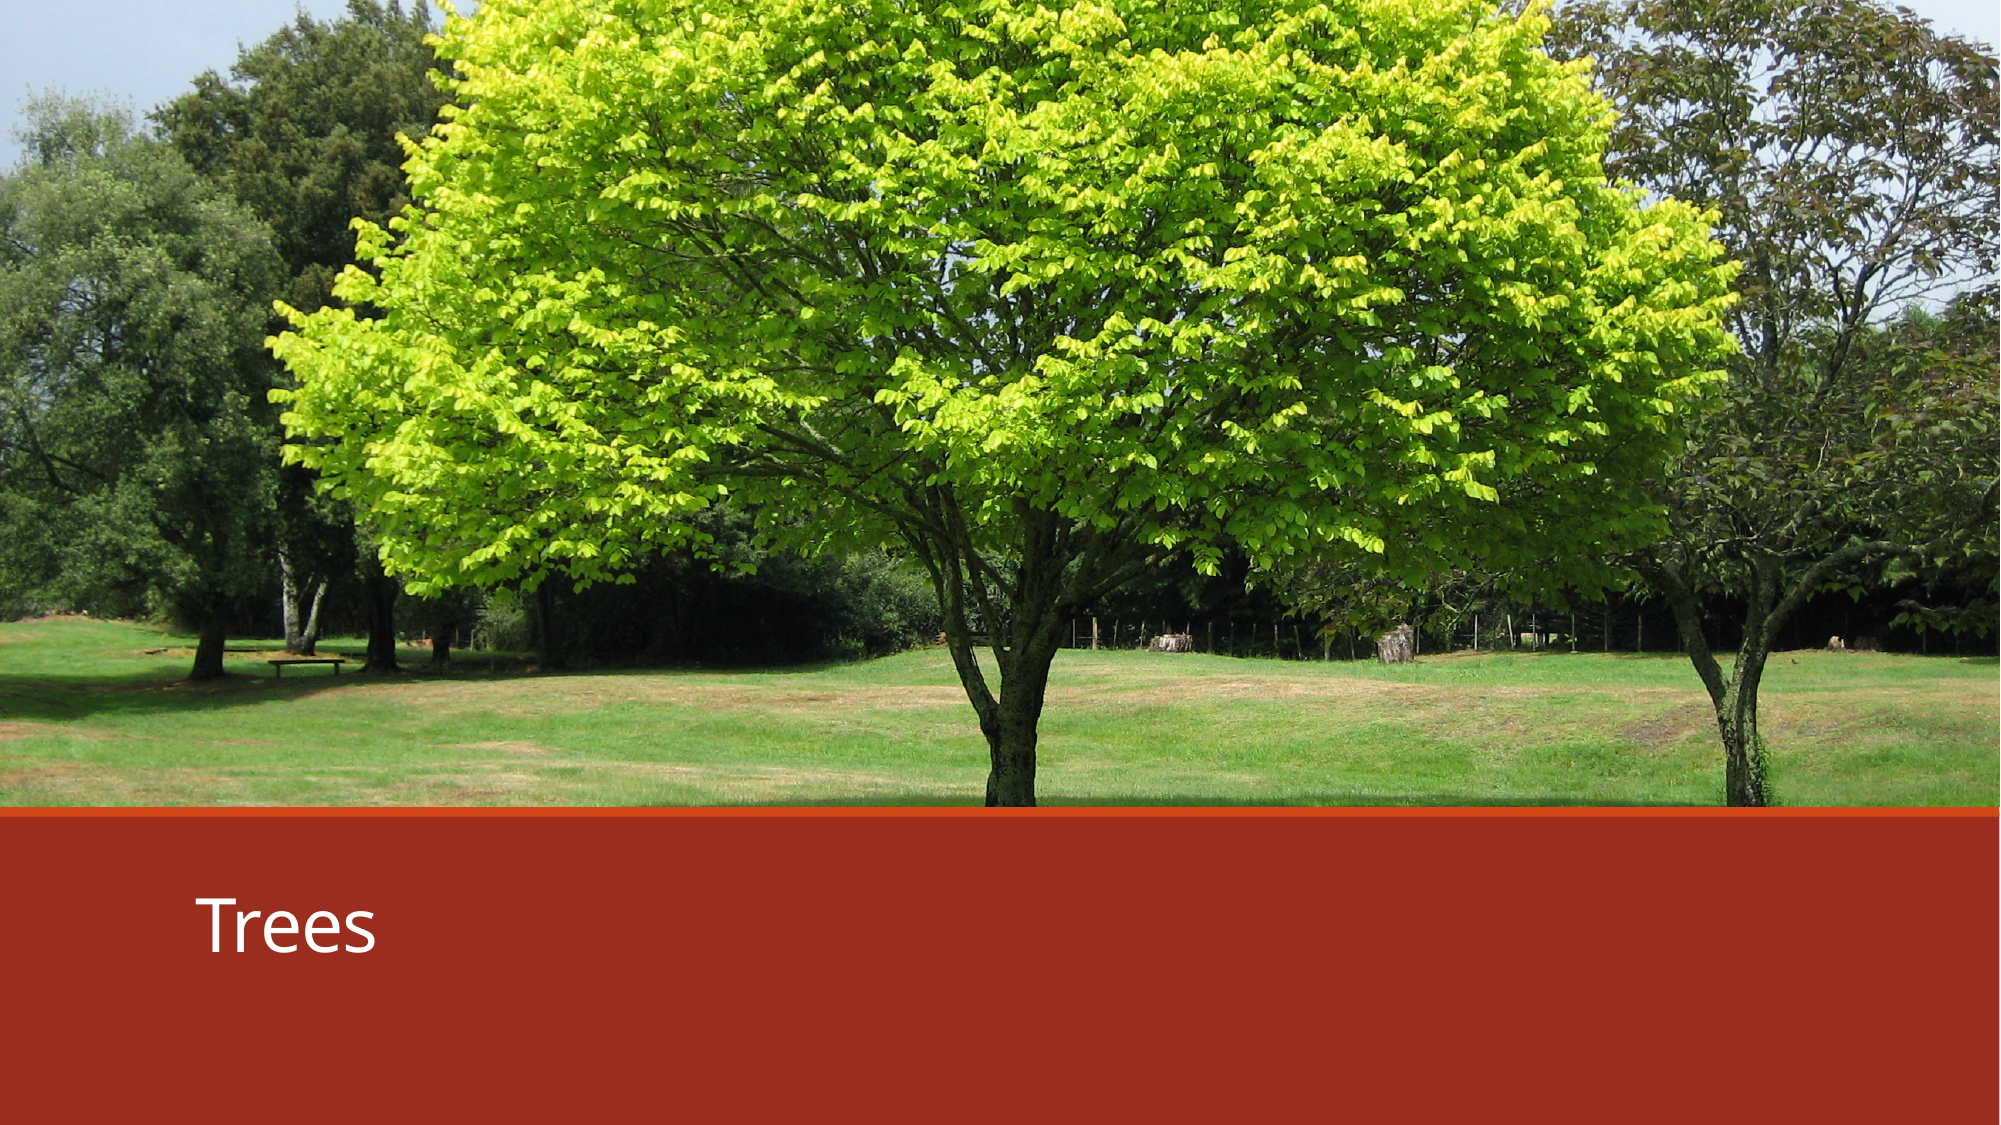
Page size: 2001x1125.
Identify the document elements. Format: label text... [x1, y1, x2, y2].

title Trees [180, 832, 1839, 968]
picture [0, 0, 2000, 807]
